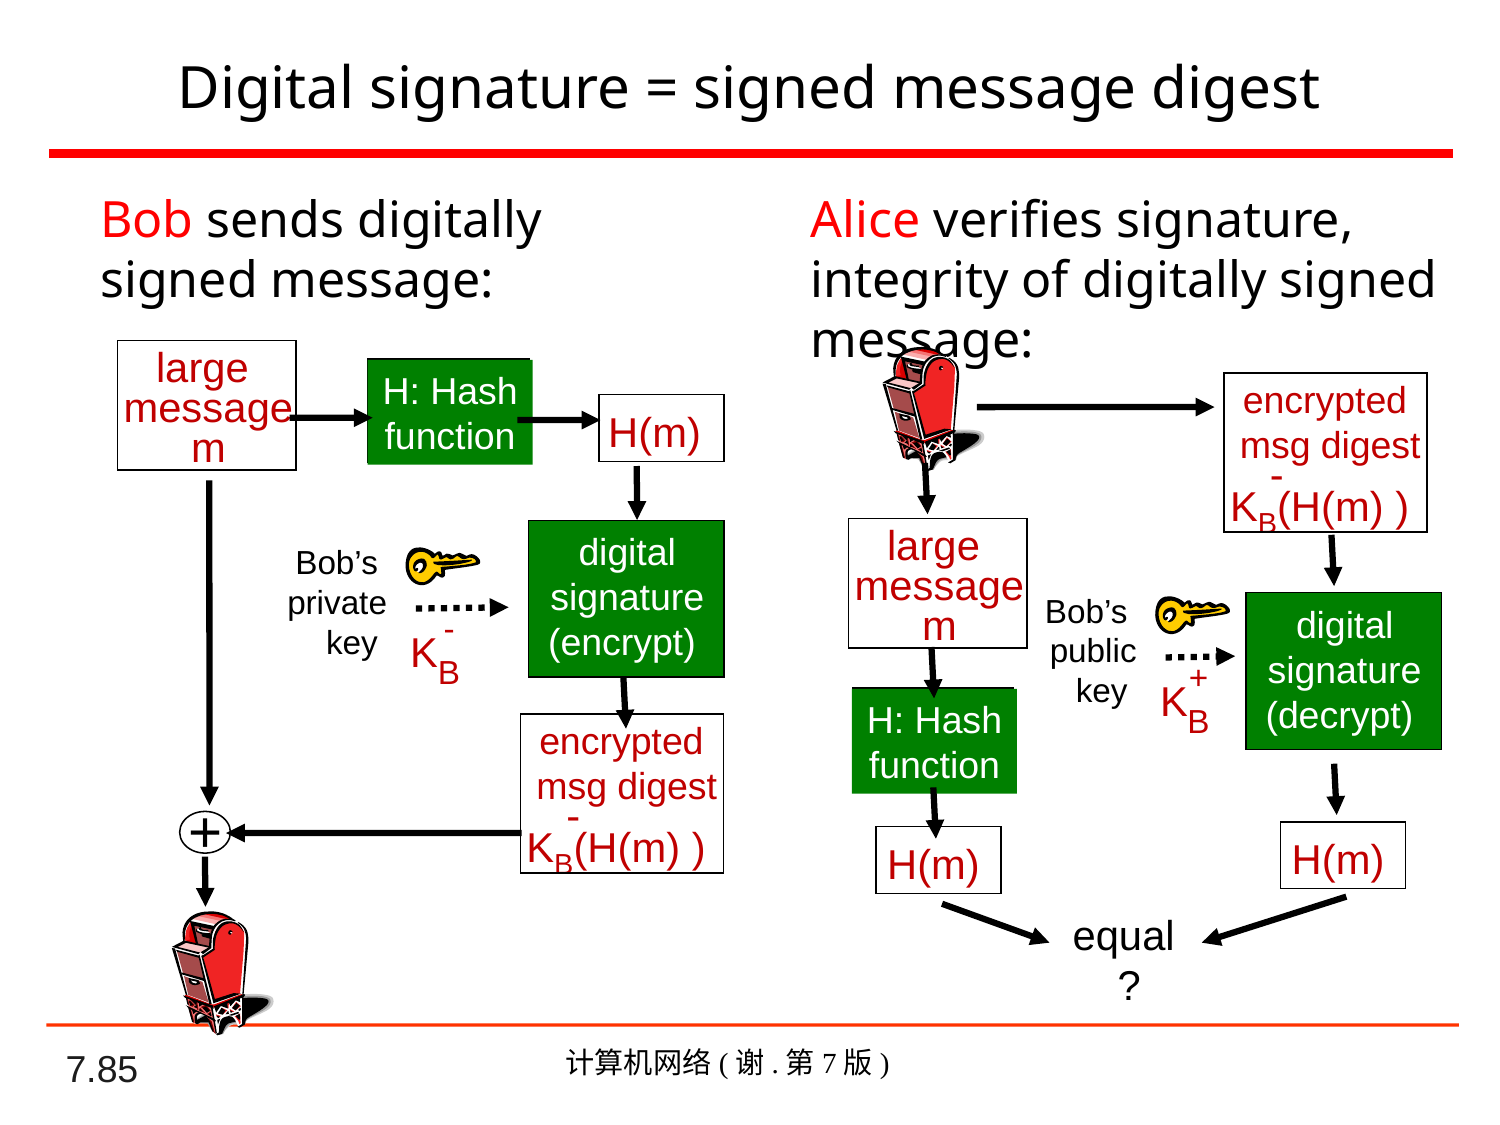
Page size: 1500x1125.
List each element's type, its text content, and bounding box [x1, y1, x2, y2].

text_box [366, 358, 534, 467]
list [171, 910, 275, 1037]
text_box [538, 413, 601, 427]
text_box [135, 786, 275, 873]
text_box [920, 481, 934, 515]
text_box [1327, 541, 1340, 587]
picture [1154, 595, 1231, 635]
text_box [199, 882, 212, 907]
title Digital signature = signed message digest [58, 33, 1440, 137]
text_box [828, 518, 1050, 657]
text_box [495, 601, 509, 614]
picture [404, 546, 481, 586]
text_box Bob’s private key [244, 533, 402, 669]
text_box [850, 687, 1019, 796]
text_box [1229, 653, 1236, 659]
picture [882, 345, 986, 473]
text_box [1144, 648, 1226, 749]
text_box Bob sends digitally signed message: [85, 179, 668, 314]
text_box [867, 826, 1012, 896]
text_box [485, 709, 769, 874]
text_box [528, 520, 725, 678]
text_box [394, 599, 476, 700]
text_box [1329, 763, 1343, 815]
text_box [97, 340, 319, 479]
text_box H(m) [591, 398, 730, 464]
text_box [599, 394, 725, 398]
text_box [1245, 592, 1442, 750]
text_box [1188, 368, 1472, 533]
list Alice verifies signature, integrity of digitally signed message: [795, 179, 1472, 323]
text_box [630, 466, 644, 518]
text_box Bob’s public key [978, 582, 1152, 717]
text_box equal ? [956, 901, 1291, 1017]
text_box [1272, 821, 1416, 891]
